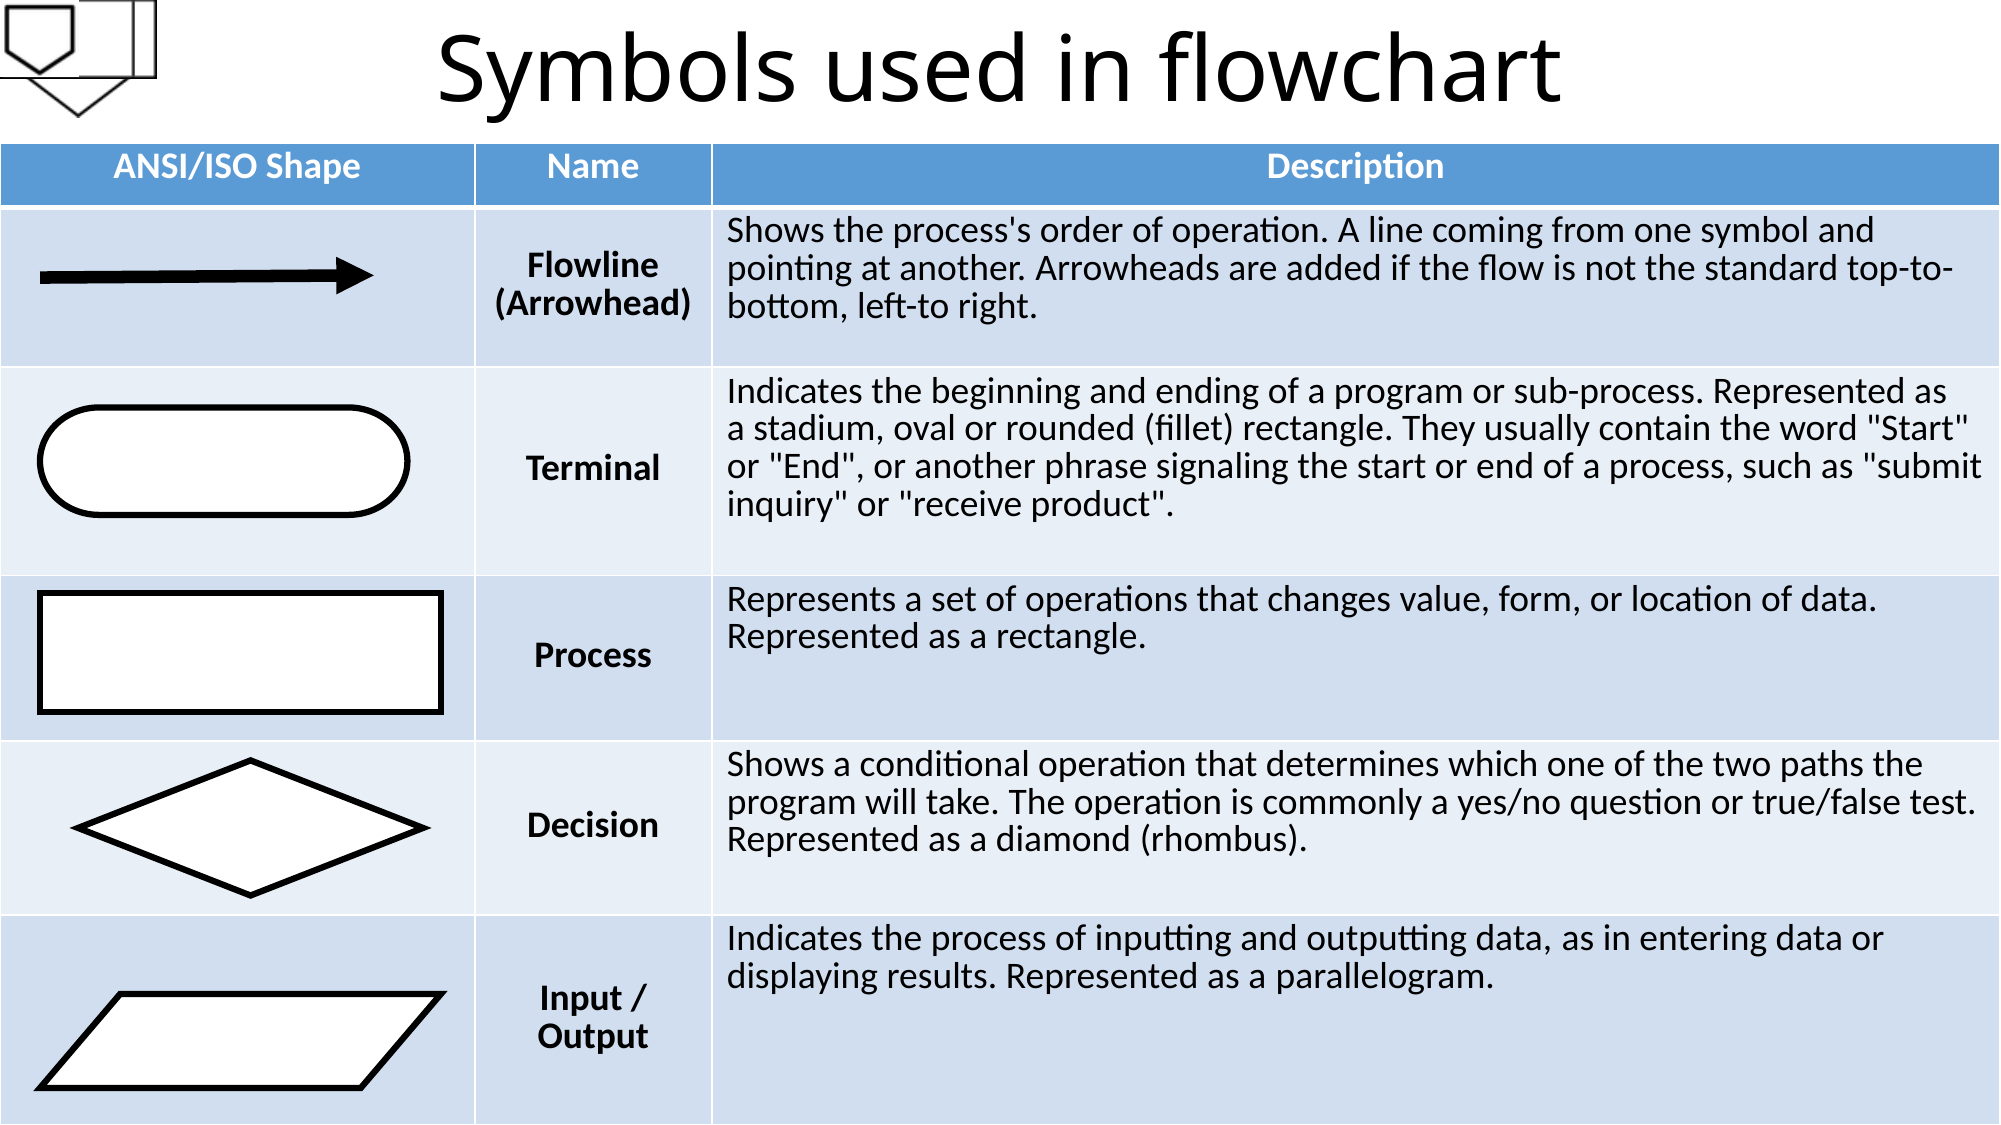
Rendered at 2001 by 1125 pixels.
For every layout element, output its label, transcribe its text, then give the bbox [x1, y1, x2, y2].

table_cell [1, 576, 474, 740]
table_cell Shows a conditional operation that determines which one of the two paths the program will take. The operation is commonly a yes/no question or true/false test. Represented as a diamond (rhombus). [713, 742, 1999, 914]
table_cell Process [476, 576, 711, 740]
table_cell Flowline (Arrowhead) [476, 210, 711, 366]
table_cell Represents a set of operations that changes value, form, or location of data. Represented as a rectangle. [713, 576, 1999, 740]
table_cell [1, 368, 474, 575]
table_cell Decision [476, 742, 711, 914]
table_cell [1, 916, 474, 1124]
table_cell [1, 742, 474, 914]
text_box [38, 406, 409, 516]
table_cell Terminal [476, 368, 711, 575]
picture [0, 0, 157, 118]
table_header Description [713, 144, 1999, 205]
text_box [37, 992, 444, 1090]
title Symbols used in flowchart [137, 0, 1863, 142]
text_box [39, 592, 442, 713]
table_cell Shows the process's order of operation. A line coming from one symbol and pointing at another. Arrowheads are added if the flow is not the standard top-to-bottom, left-to right. [713, 210, 1999, 366]
table_cell [1, 210, 474, 366]
table_cell Indicates the beginning and ending of a program or sub-process. Represented as a stadium, oval or rounded (fillet) rectangle. They usually contain the word "Start" or "End", or another phrase signaling the start or end of a process, such as "submit inquiry" or "receive product". [713, 368, 1999, 575]
table_header Name [476, 144, 711, 205]
table_cell Indicates the process of inputting and outputting data, as in entering data or displaying results. Represented as a parallelogram. [713, 916, 1999, 1124]
table_cell Input / Output [476, 916, 711, 1124]
table_header ANSI/ISO Shape [1, 144, 474, 205]
text_box [75, 759, 426, 897]
